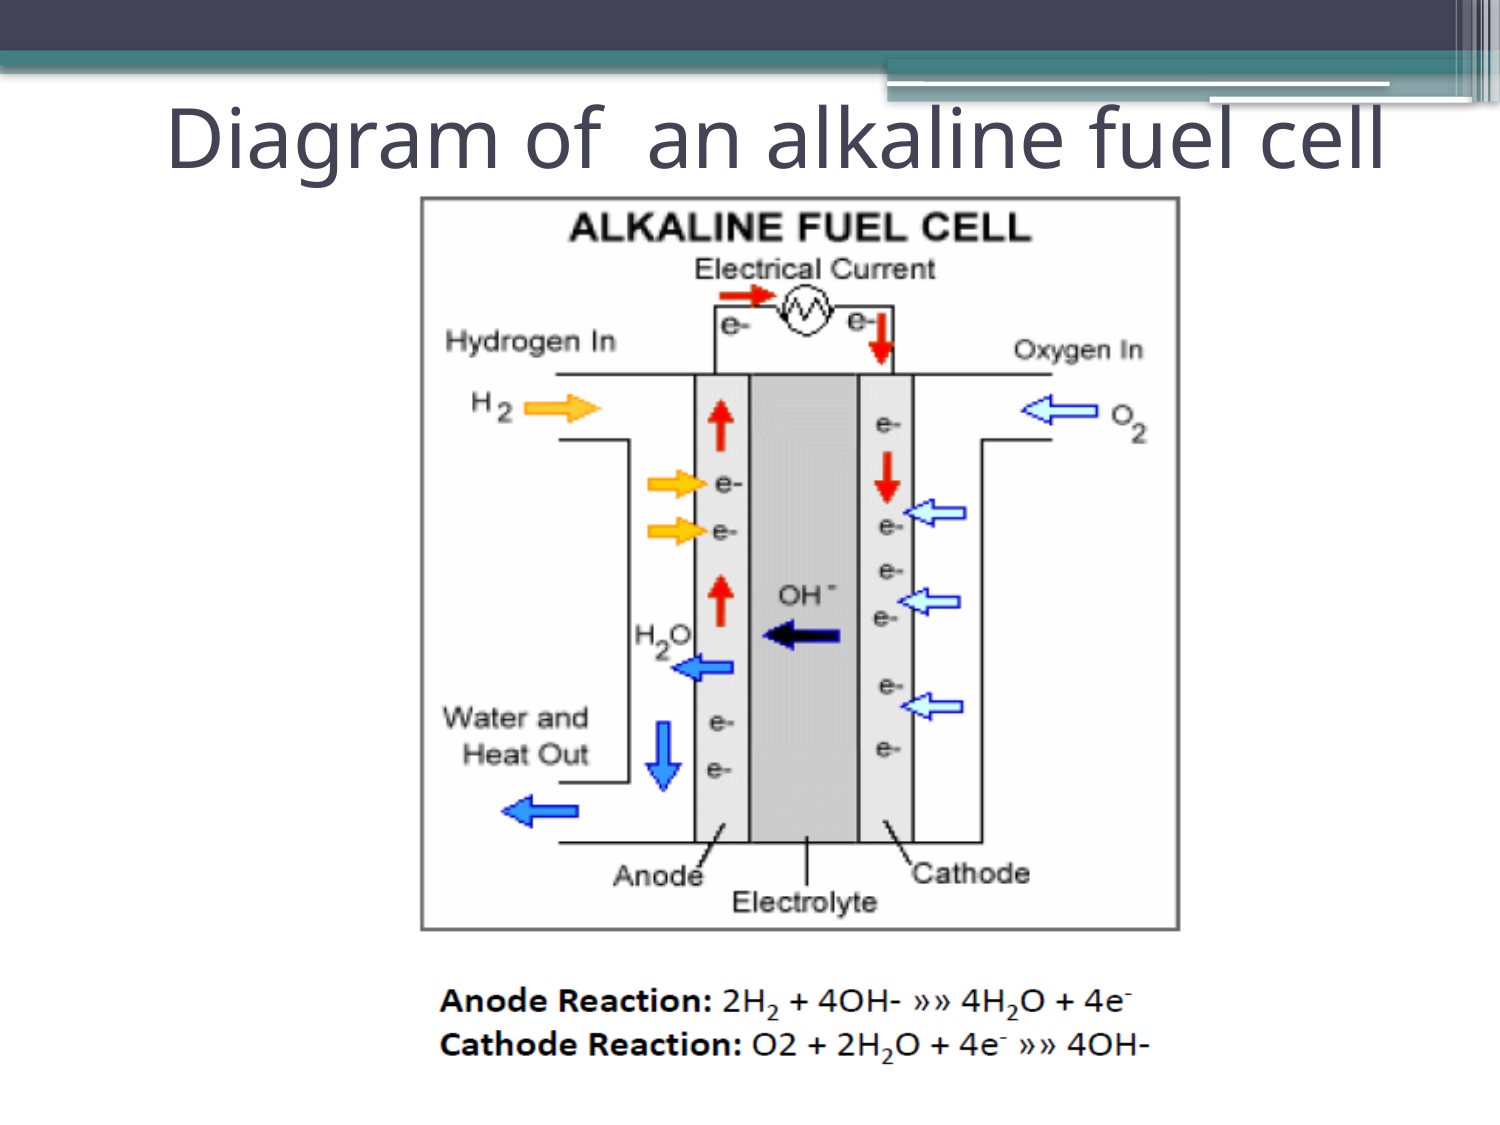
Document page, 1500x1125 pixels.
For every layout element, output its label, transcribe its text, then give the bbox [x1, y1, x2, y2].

picture [396, 174, 1213, 1076]
title Diagram of an alkaline fuel cell [150, 37, 1425, 233]
